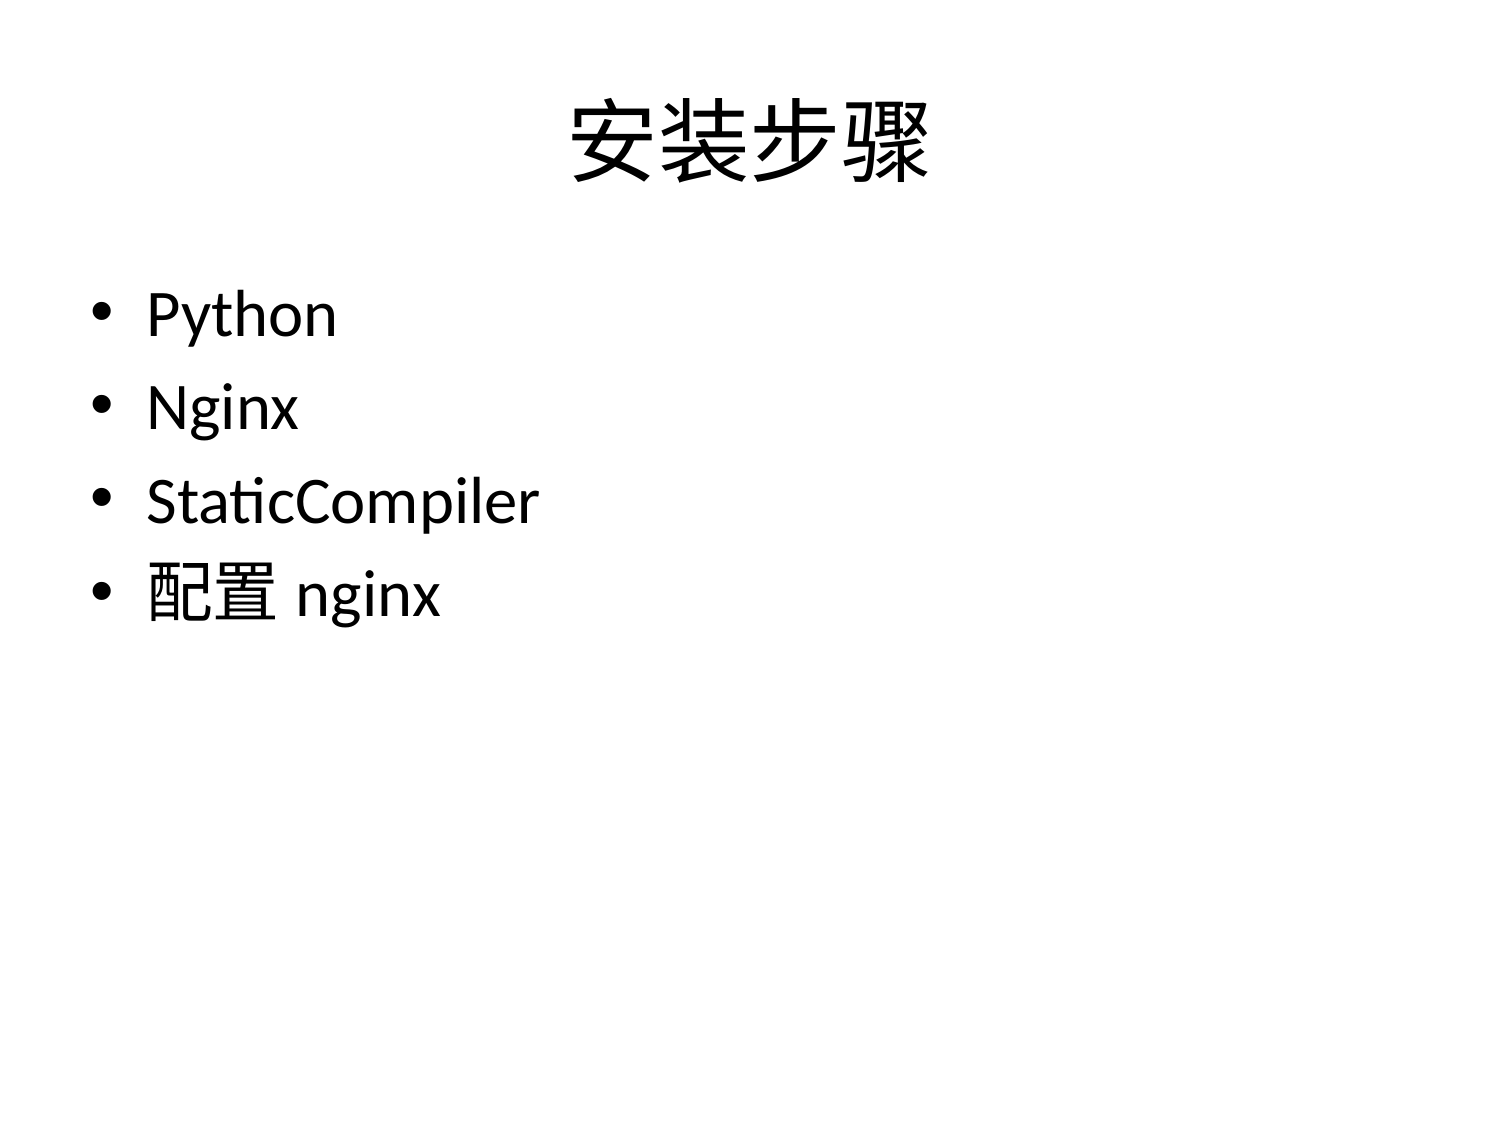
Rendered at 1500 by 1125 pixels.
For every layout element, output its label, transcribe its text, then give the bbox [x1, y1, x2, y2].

list Python Nginx StaticCompiler 配置nginx [75, 262, 1425, 1005]
title 安装步骤 [75, 45, 1425, 233]
